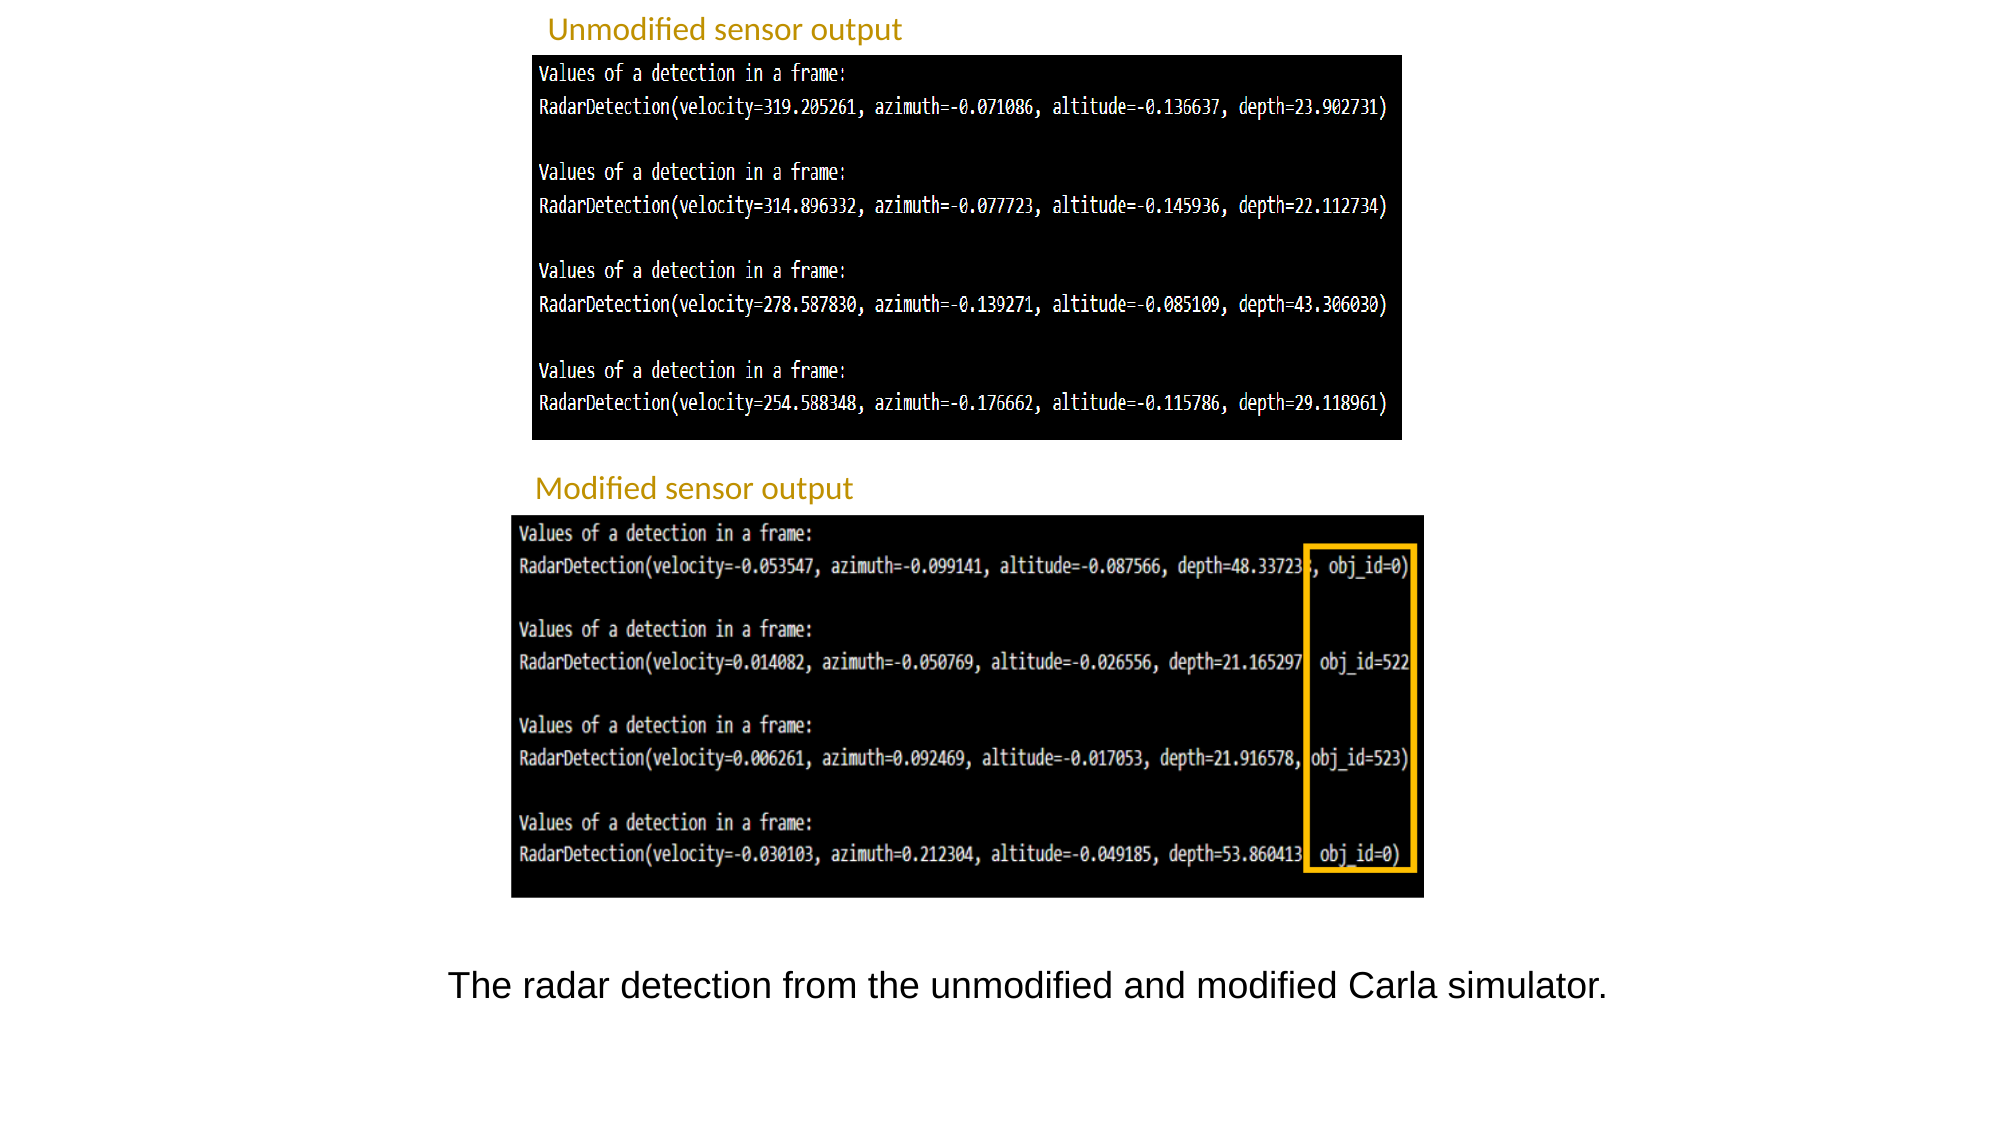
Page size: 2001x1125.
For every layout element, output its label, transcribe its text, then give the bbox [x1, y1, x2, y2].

text_box Unmodified sensor output [532, 0, 928, 55]
text_box Modified sensor output [520, 458, 916, 514]
text_box The radar detection from the unmodified and modified Carla simulator. [432, 954, 1624, 1014]
picture [510, 514, 1424, 899]
picture [532, 55, 1402, 440]
